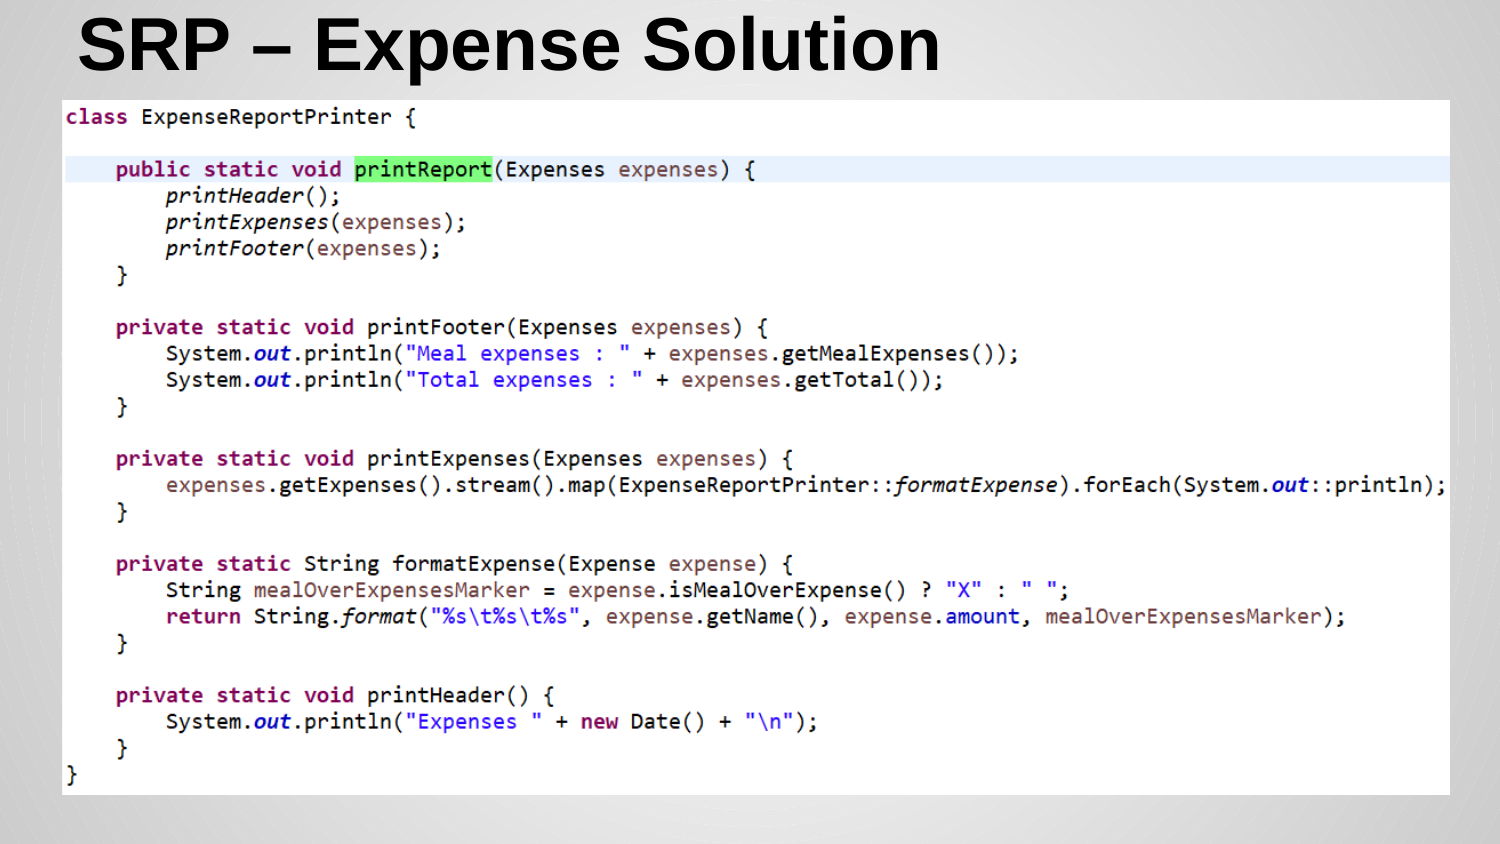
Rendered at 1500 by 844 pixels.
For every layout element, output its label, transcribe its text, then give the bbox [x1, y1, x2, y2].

picture [62, 100, 1451, 796]
title SRP – Expense Solution [62, 0, 1413, 100]
